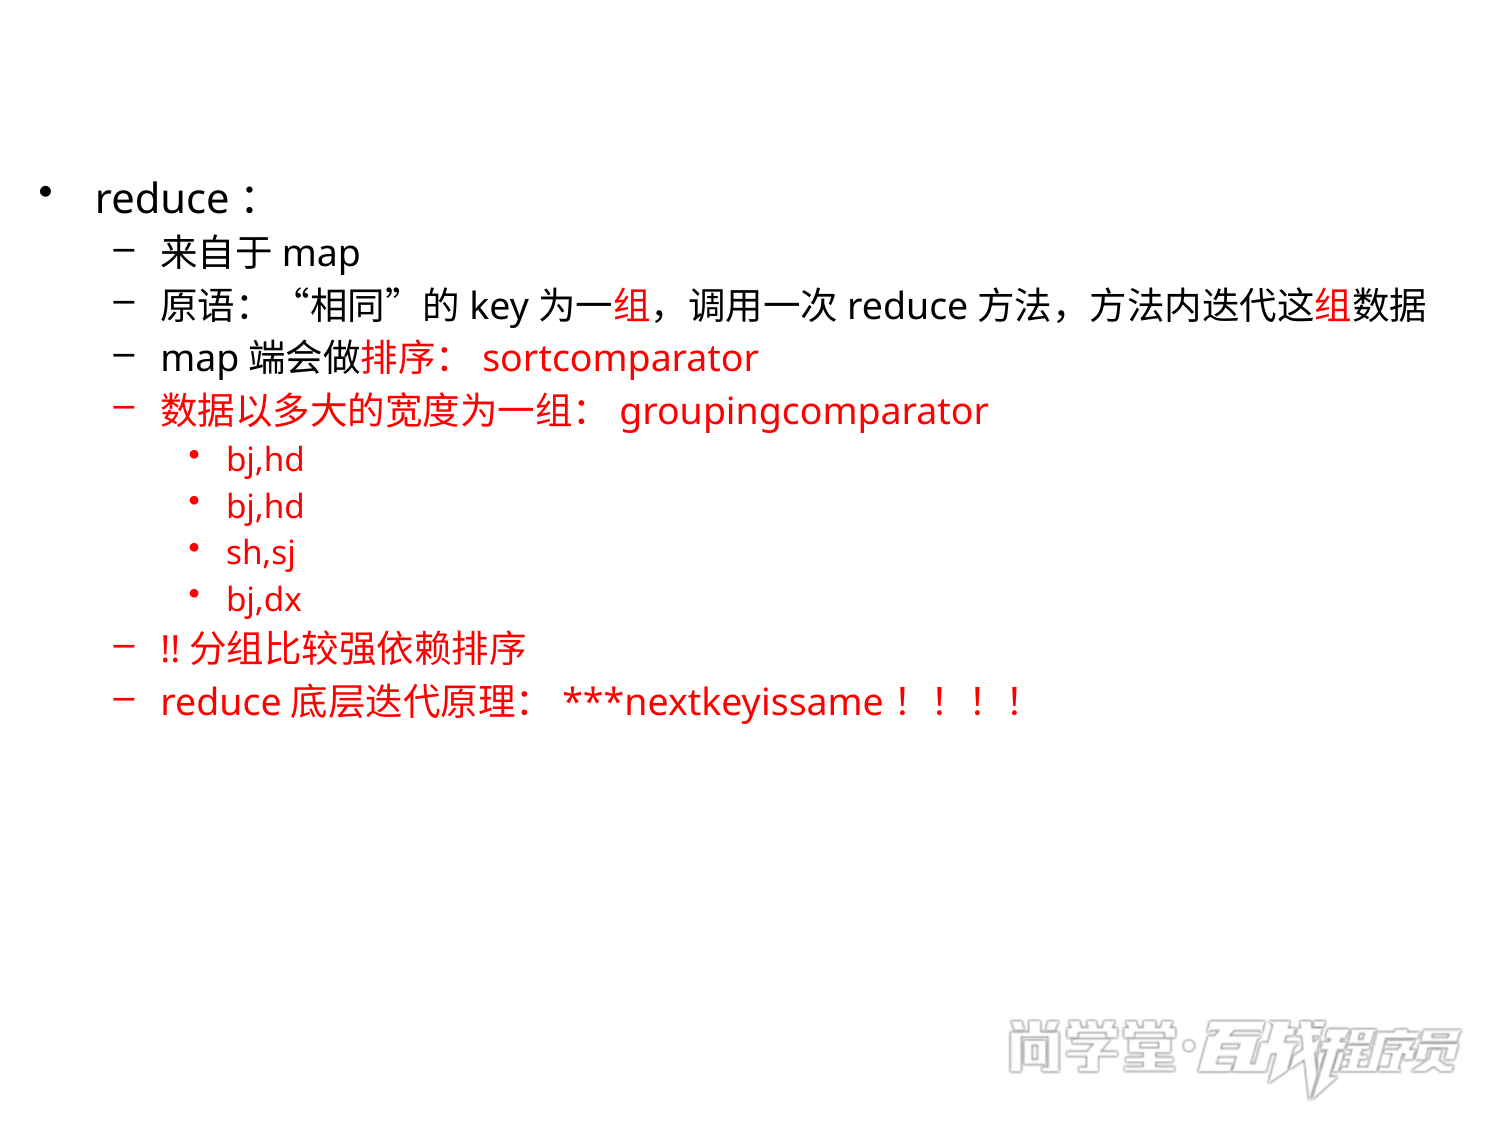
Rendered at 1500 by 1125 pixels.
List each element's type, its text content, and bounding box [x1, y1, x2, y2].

list reduce： 来自于map 原语：“相同”的key为一组，调用一次reduce方法，方法内迭代这组数据 map端会做排序：sortcomparator 数据以多大的宽度为一组：groupingcomparator bj,hd bj,hd sh,sj bj,dx !!分组比较强依赖排序 reduce底层迭代原理：***nextkeyissame！！！！ [23, 164, 1465, 997]
picture [1008, 1019, 1463, 1103]
